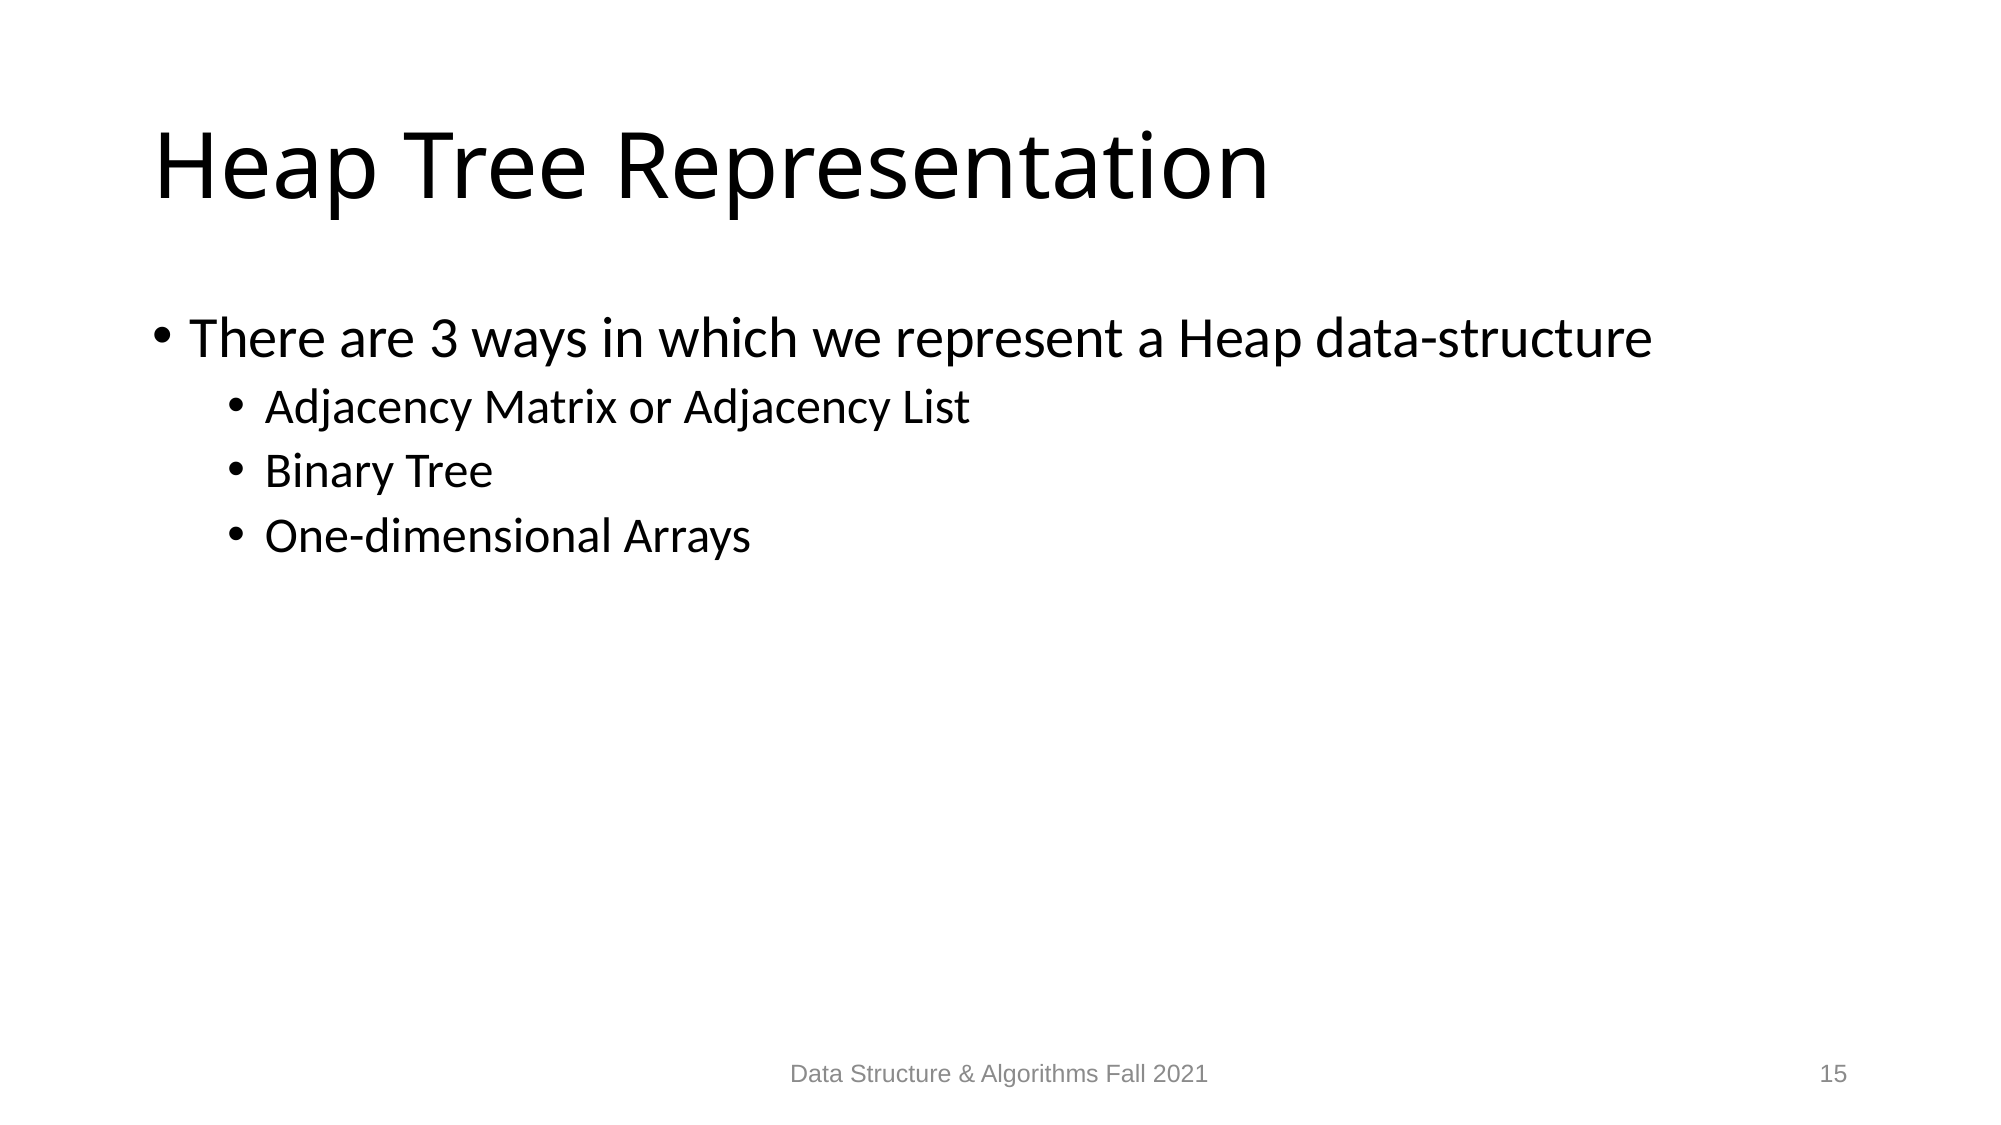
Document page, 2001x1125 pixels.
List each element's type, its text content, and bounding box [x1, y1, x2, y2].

title Heap Tree Representation [137, 59, 1863, 278]
list There are 3 ways in which we represent a Heap data-structure Adjacency Matrix or Adjacency List Binary Tree One-dimensional Arrays [137, 299, 1863, 1014]
footer Data Structure & Algorithms Fall 2021 [662, 1042, 1338, 1103]
slide_number 15 [1412, 1042, 1863, 1103]
